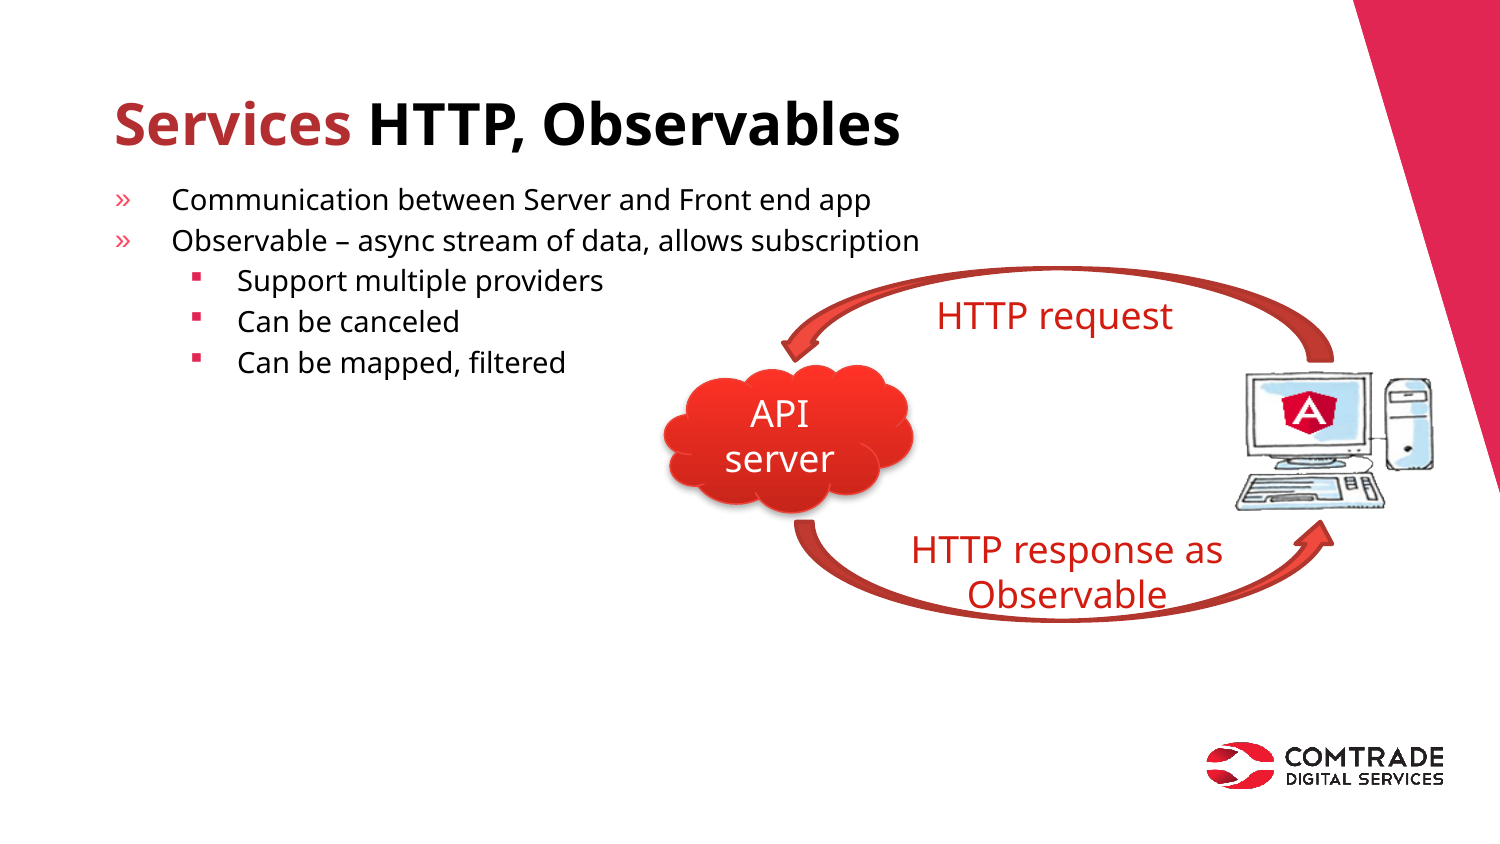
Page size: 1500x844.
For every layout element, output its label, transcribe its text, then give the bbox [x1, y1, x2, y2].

picture [1204, 740, 1447, 791]
list Communication between Server and Front end app Observable – async stream of data, allows subscription Support multiple providers Can be canceled Can be mapped, filtered [100, 174, 987, 482]
list Services HTTP, Observables [100, 79, 1282, 174]
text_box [664, 267, 1453, 621]
